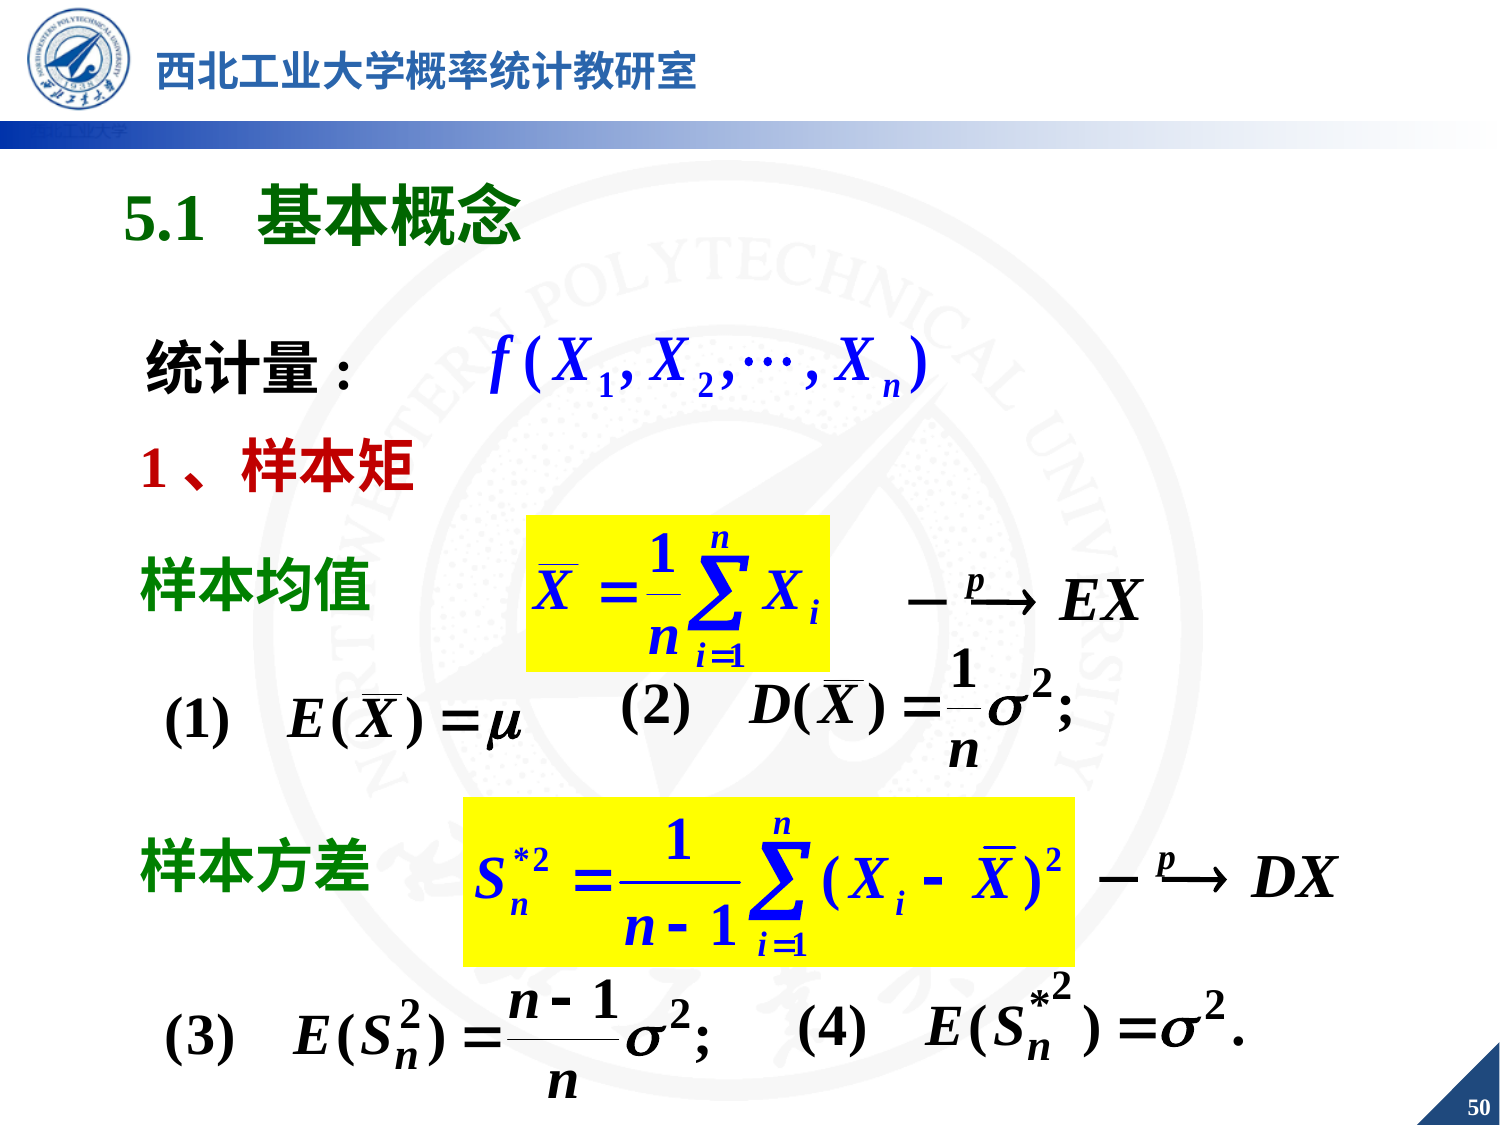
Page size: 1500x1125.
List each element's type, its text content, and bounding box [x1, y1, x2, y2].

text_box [525, 515, 830, 672]
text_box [618, 636, 1076, 775]
picture [3, 1, 152, 121]
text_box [462, 796, 1076, 968]
text_box 样本方差 [124, 821, 457, 907]
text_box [162, 966, 714, 1105]
text_box 1、样本矩 [124, 421, 574, 507]
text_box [162, 687, 526, 757]
text_box 样本均值 [124, 540, 475, 626]
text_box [796, 961, 1249, 1067]
text_box 统计量: [130, 323, 463, 409]
text_box 50 [1416, 1067, 1500, 1125]
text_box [1078, 822, 1361, 917]
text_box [887, 544, 1164, 640]
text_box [468, 315, 939, 410]
text_box 5.1 基本概念 [108, 166, 1031, 262]
